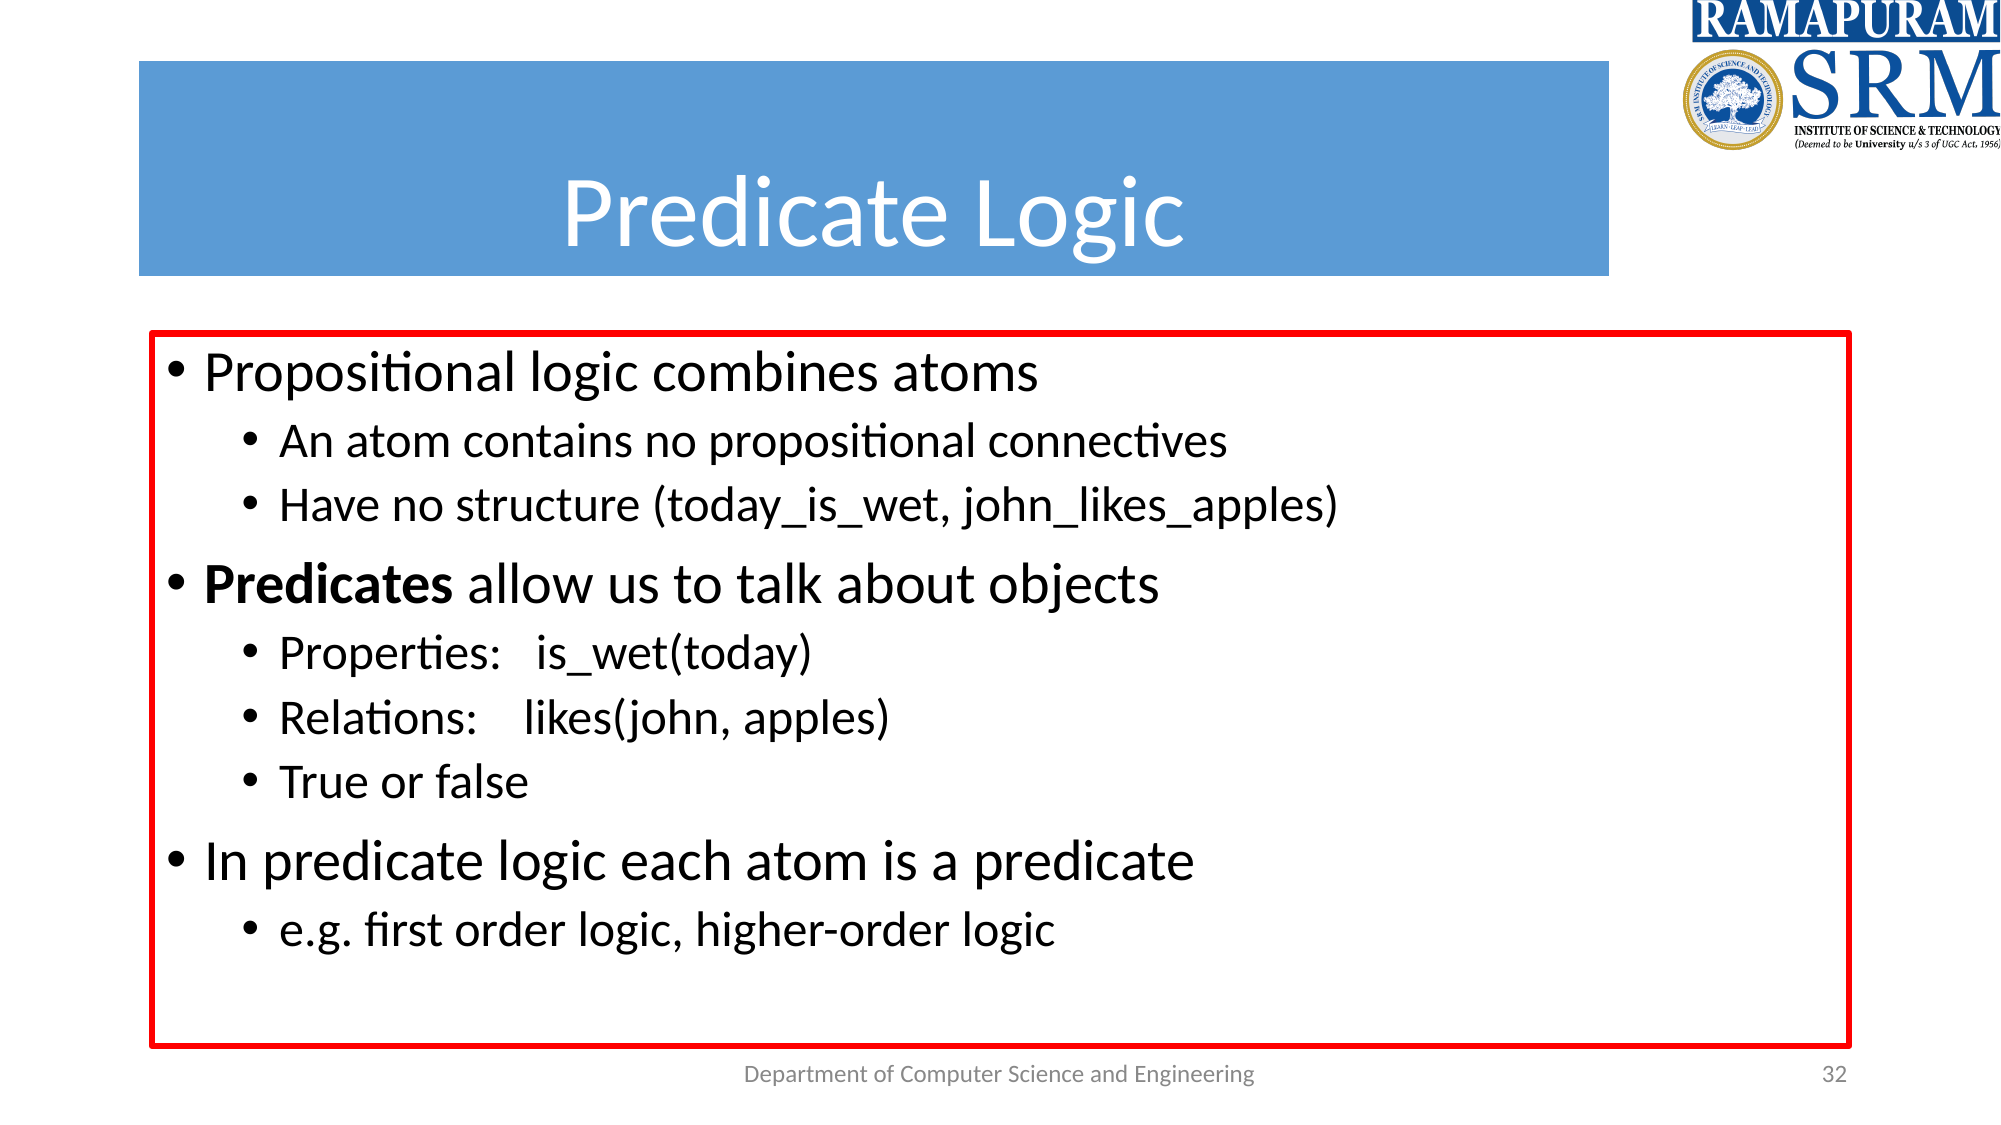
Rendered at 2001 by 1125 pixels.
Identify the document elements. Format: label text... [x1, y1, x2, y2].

slide_number ‹#› [1412, 1042, 1863, 1103]
title Predicate Logic [137, 59, 1611, 278]
footer Department of Computer Science and Engineering [662, 1042, 1338, 1103]
list Propositional logic combines atoms An atom contains no propositional connectives Have no structure (today_is_wet, john_likes_apples) Predicates allow us to talk about objects Properties: is_wet(today) Relations: likes(john, apples) True or false In predicate logic each atom is a predicate e.g. first order logic, higher-order logic [151, 333, 1850, 1046]
picture [1621, 0, 2001, 169]
